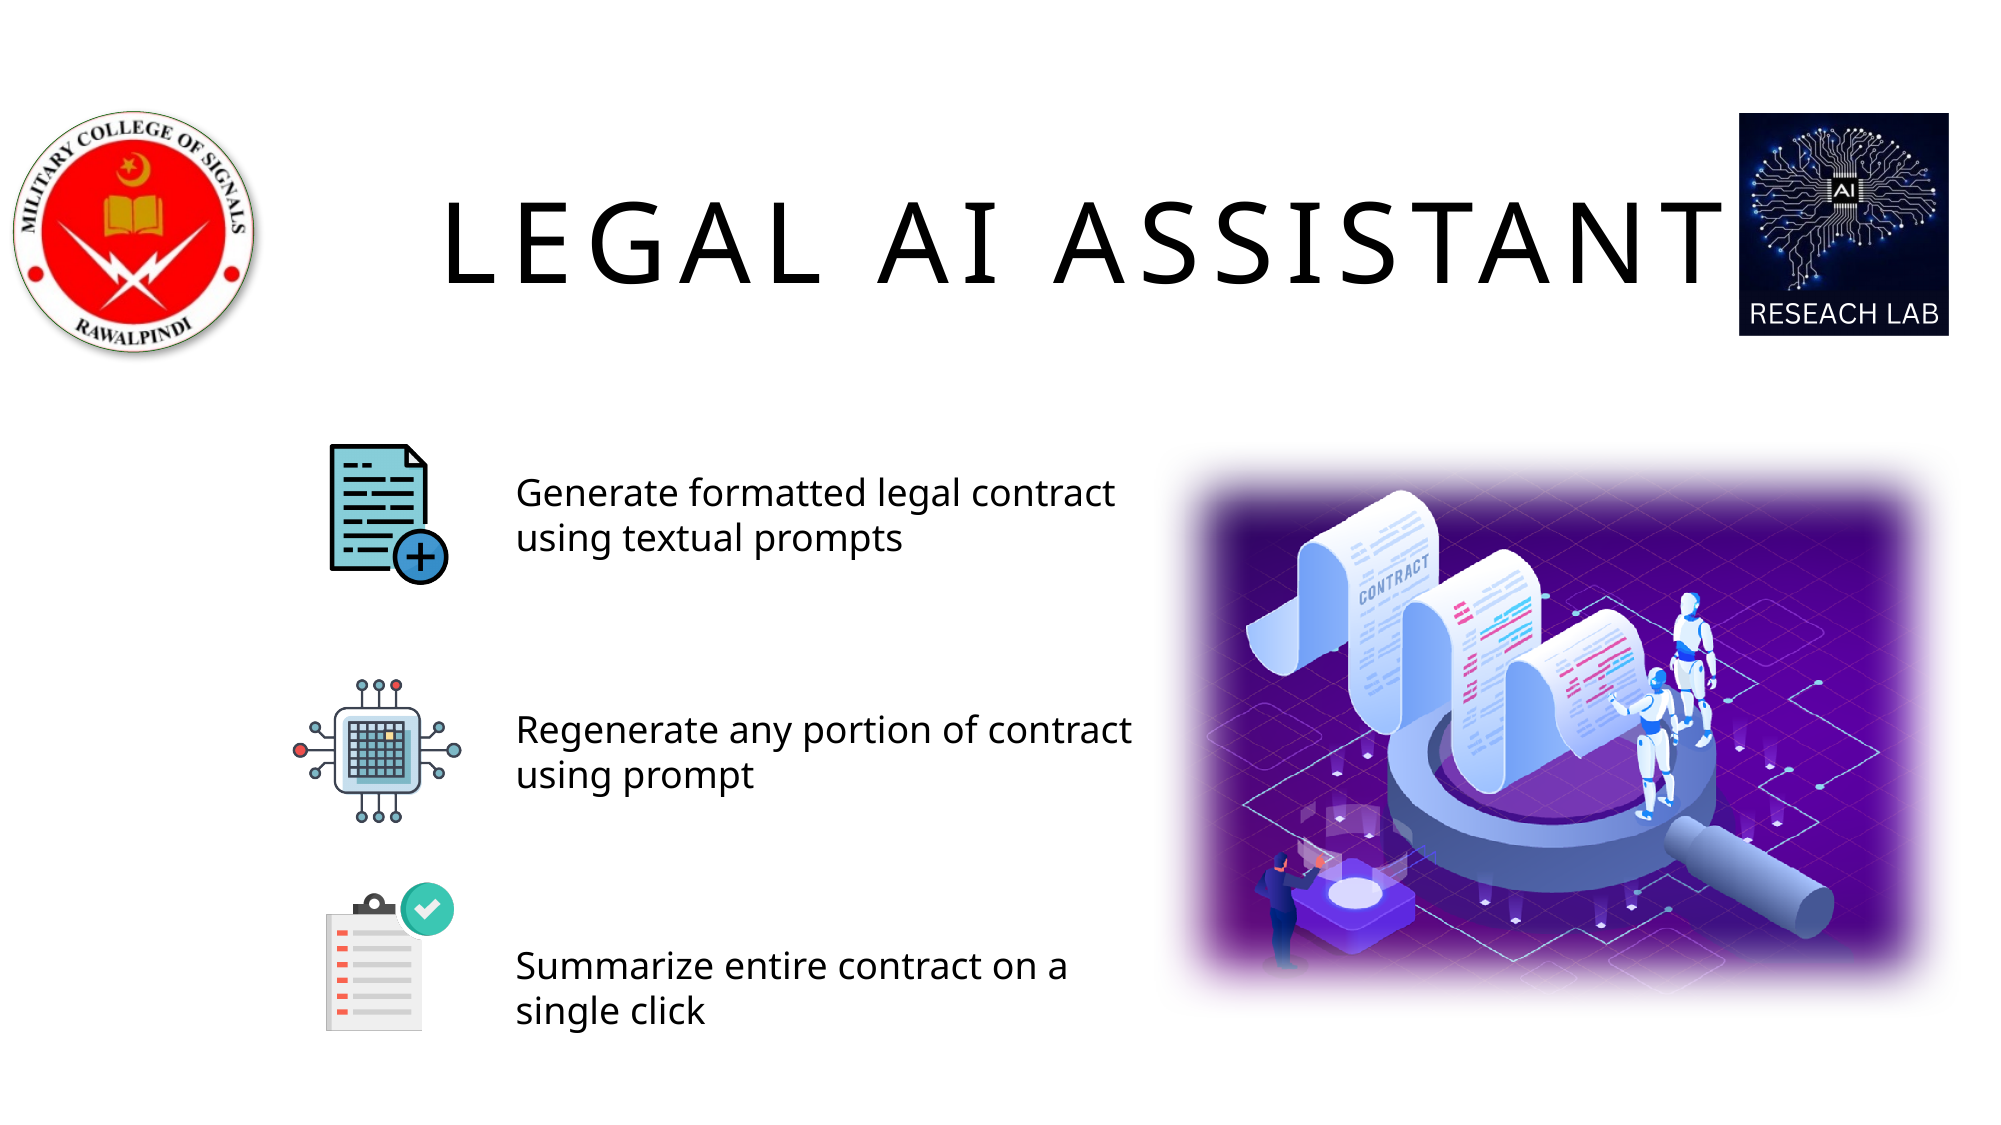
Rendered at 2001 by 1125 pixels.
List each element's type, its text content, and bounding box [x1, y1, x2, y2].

picture [1152, 439, 1962, 1021]
picture [12, 111, 255, 353]
text_box Summarize entire contract on a single click [500, 934, 1115, 1040]
text_box LEGAL AI ASSISTANT [424, 163, 1739, 314]
picture [318, 444, 459, 585]
picture [257, 631, 498, 1042]
picture [1739, 112, 1949, 337]
text_box Regenerate any portion of contract using prompt [500, 698, 1152, 803]
text_box Generate formatted legal contract using textual prompts [500, 461, 1152, 567]
